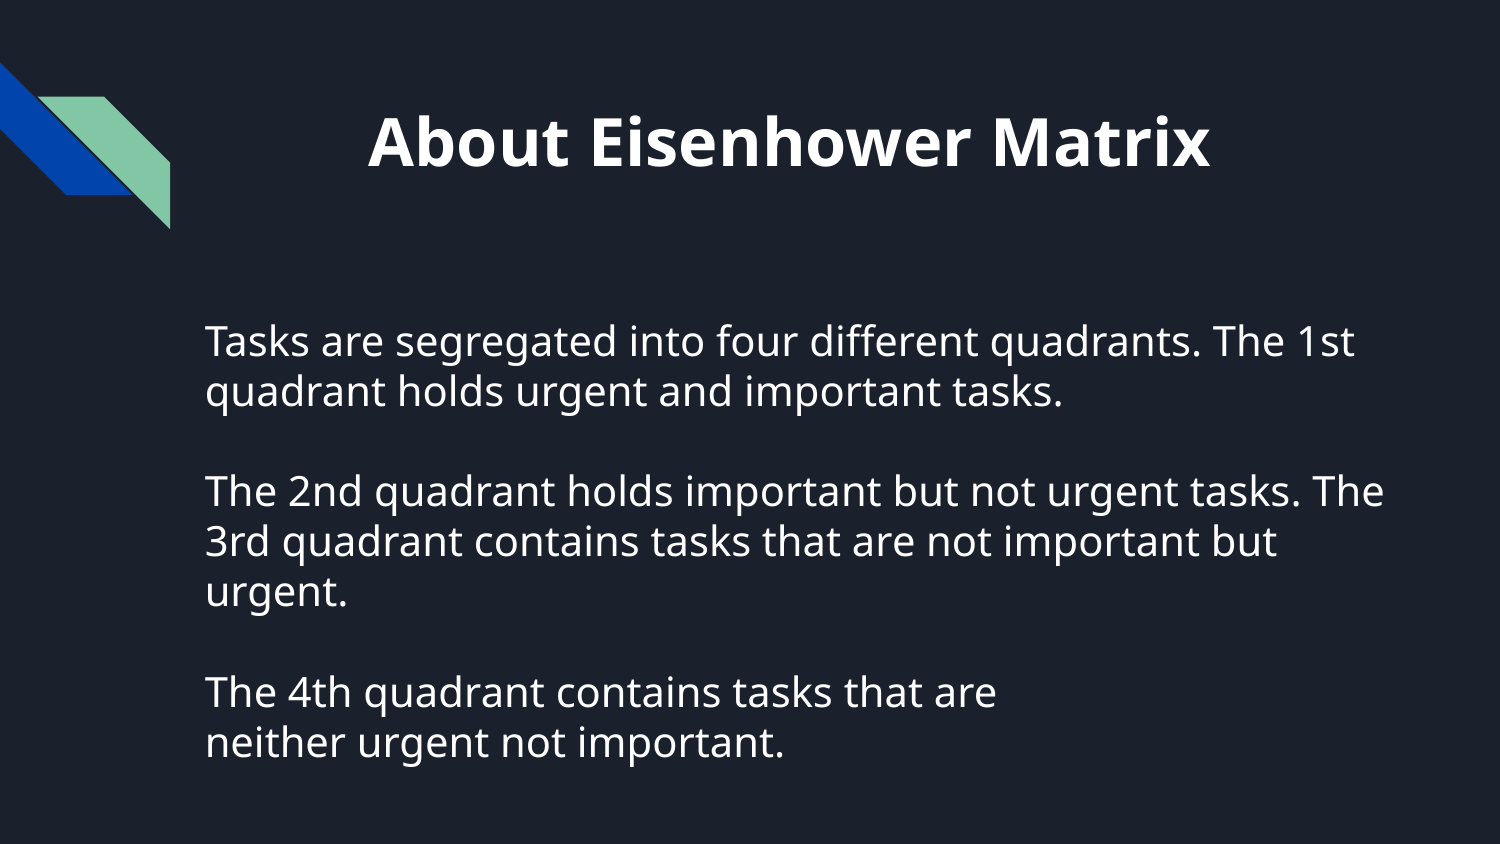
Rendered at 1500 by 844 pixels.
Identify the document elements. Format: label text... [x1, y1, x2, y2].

text_box Tasks are segregated into four different quadrants. The 1st quadrant holds urgent and important tasks. The 2nd quadrant holds important but not urgent tasks. The 3rd quadrant contains tasks that are not important but urgent. The 4th quadrant contains tasks that are neither urgent not important. [189, 300, 1405, 781]
title About Eisenhower Matrix [212, 64, 1368, 215]
